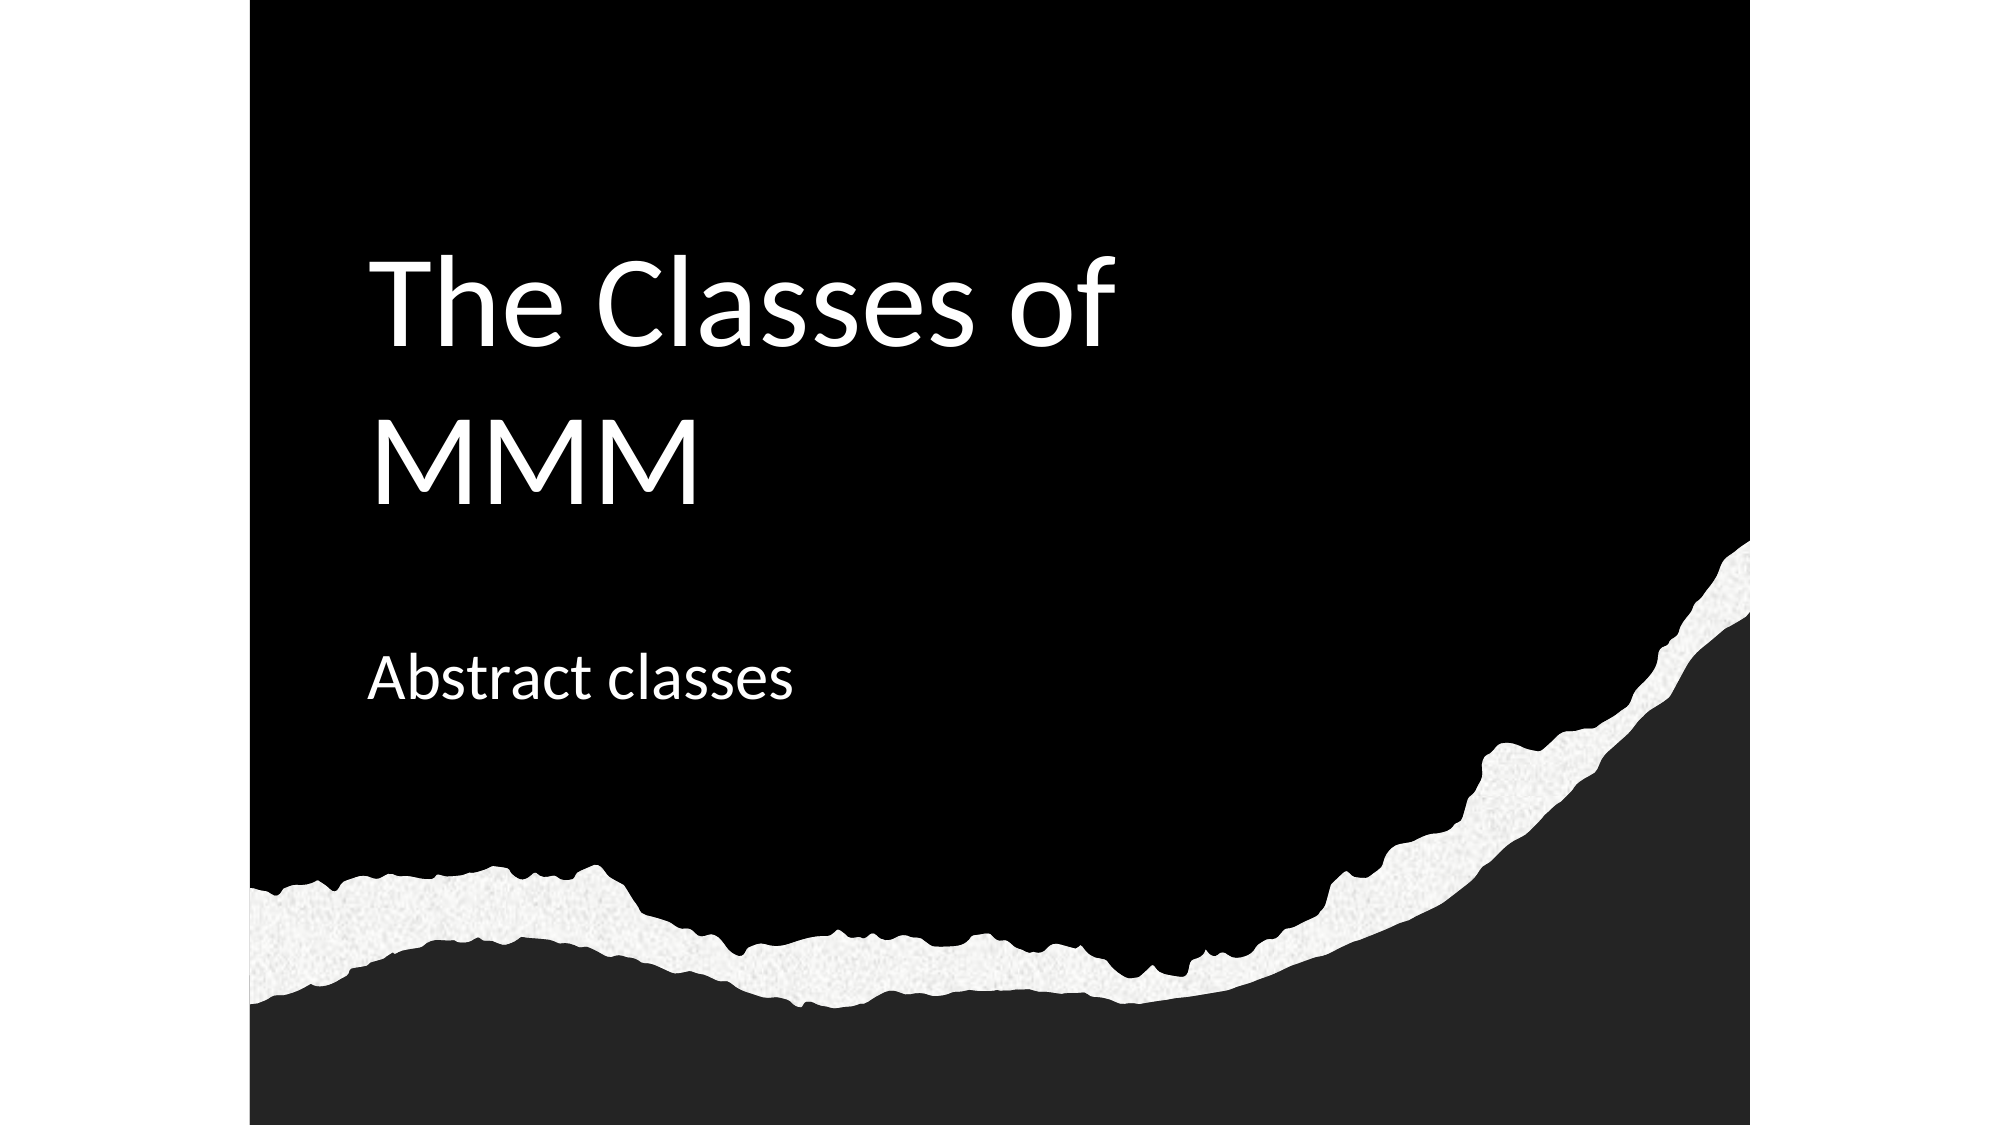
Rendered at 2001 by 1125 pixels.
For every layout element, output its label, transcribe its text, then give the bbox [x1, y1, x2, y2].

title The Classes of MMM [353, 183, 1217, 539]
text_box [249, 540, 1751, 1125]
text_box [248, 0, 1752, 542]
